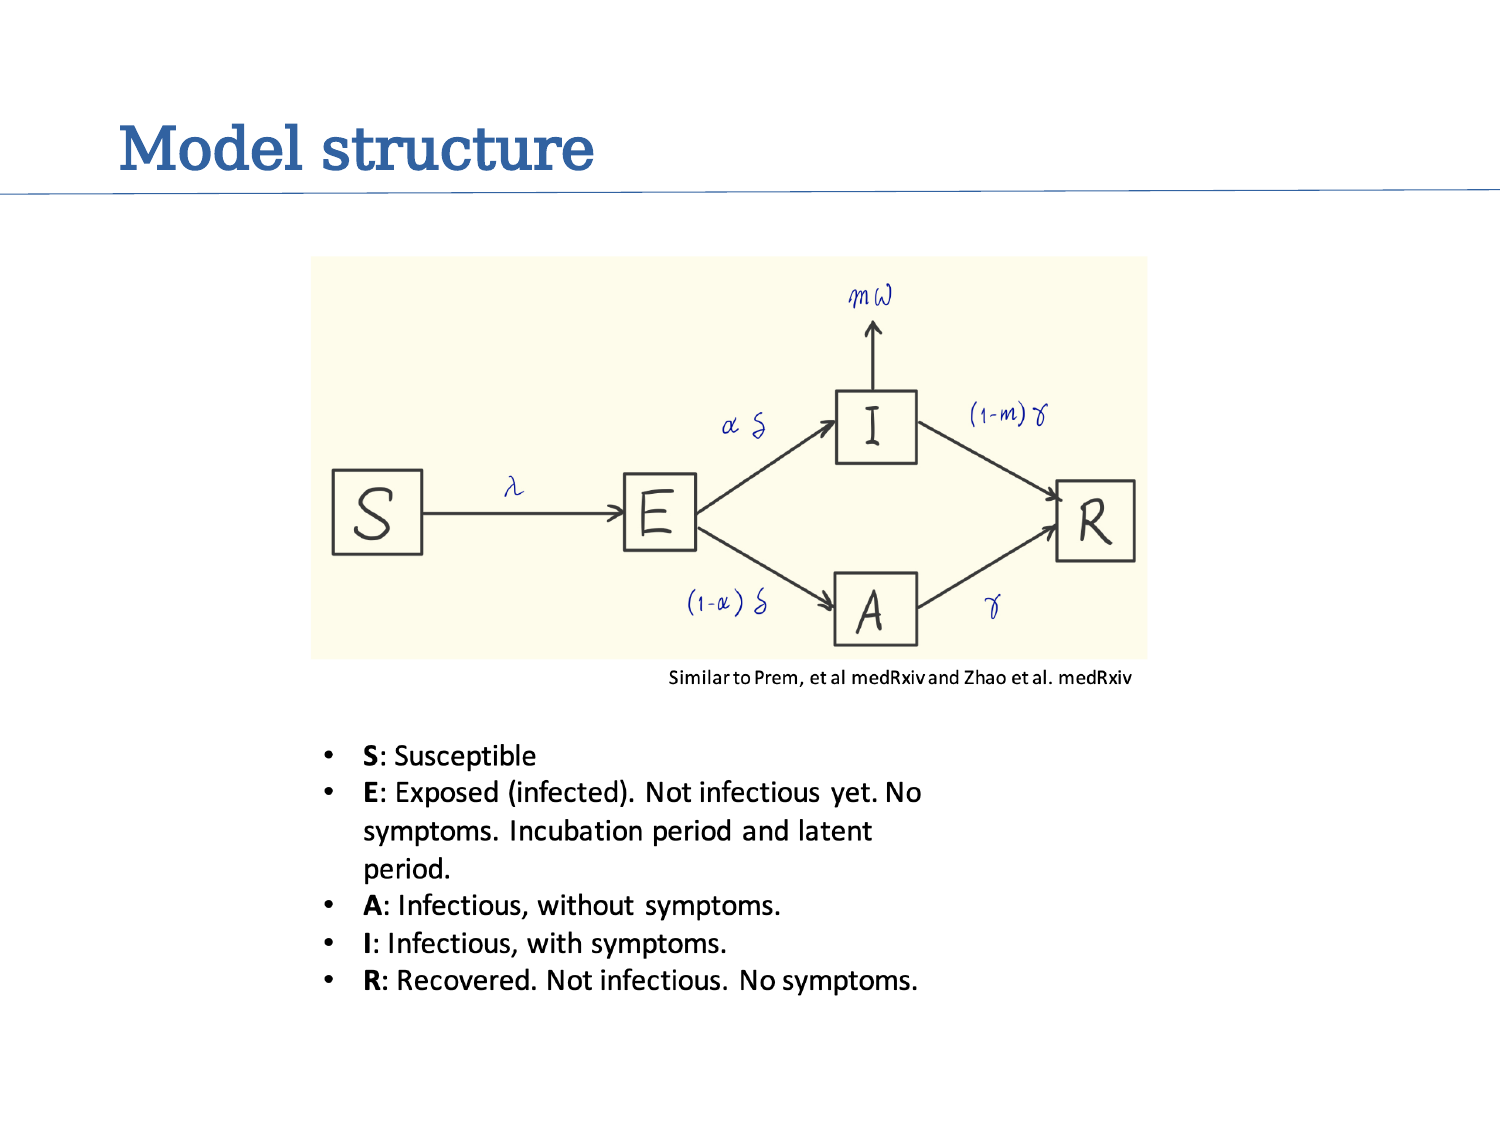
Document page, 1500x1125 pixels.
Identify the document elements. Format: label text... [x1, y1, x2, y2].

picture [264, 231, 1211, 1036]
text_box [0, 189, 1500, 195]
title Model structure [103, 48, 1397, 189]
